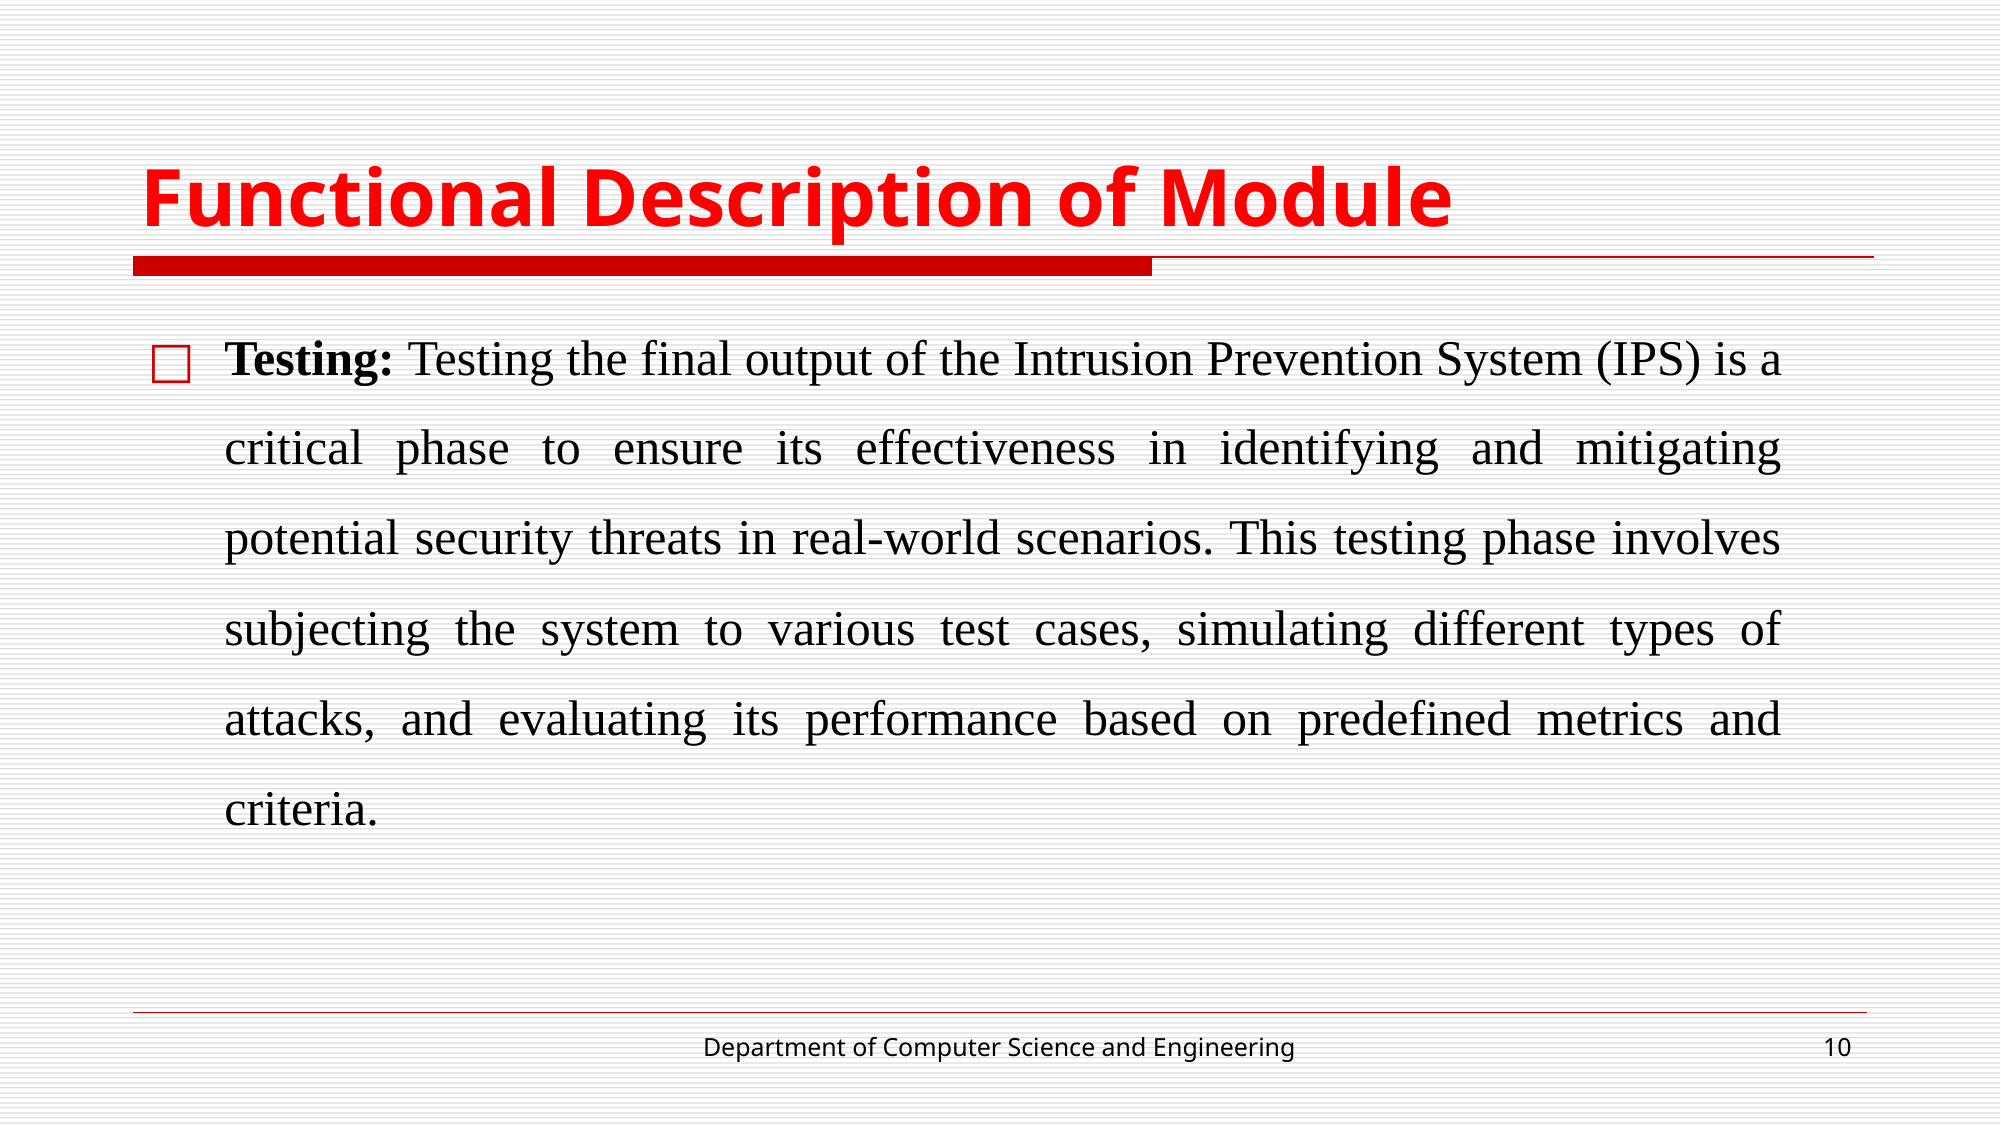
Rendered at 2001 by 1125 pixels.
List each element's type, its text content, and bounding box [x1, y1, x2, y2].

slide_number [133, 1024, 567, 1103]
slide_number ‹#› [1433, 1024, 1867, 1103]
picture [0, 0, 2001, 1125]
footer Department of Computer Science and Engineering [683, 1024, 1317, 1103]
list Testing: Testing the final output of the Intrusion Prevention System (IPS) is a critical phase to ensure its effectiveness in identifying and mitigating potential security threats in real-world scenarios. This testing phase involves subjecting the system to various test cases, simulating different types of attacks, and evaluating its performance based on predefined metrics and criteria. [123, 287, 1874, 988]
title Functional Description of Module [125, 50, 1876, 250]
